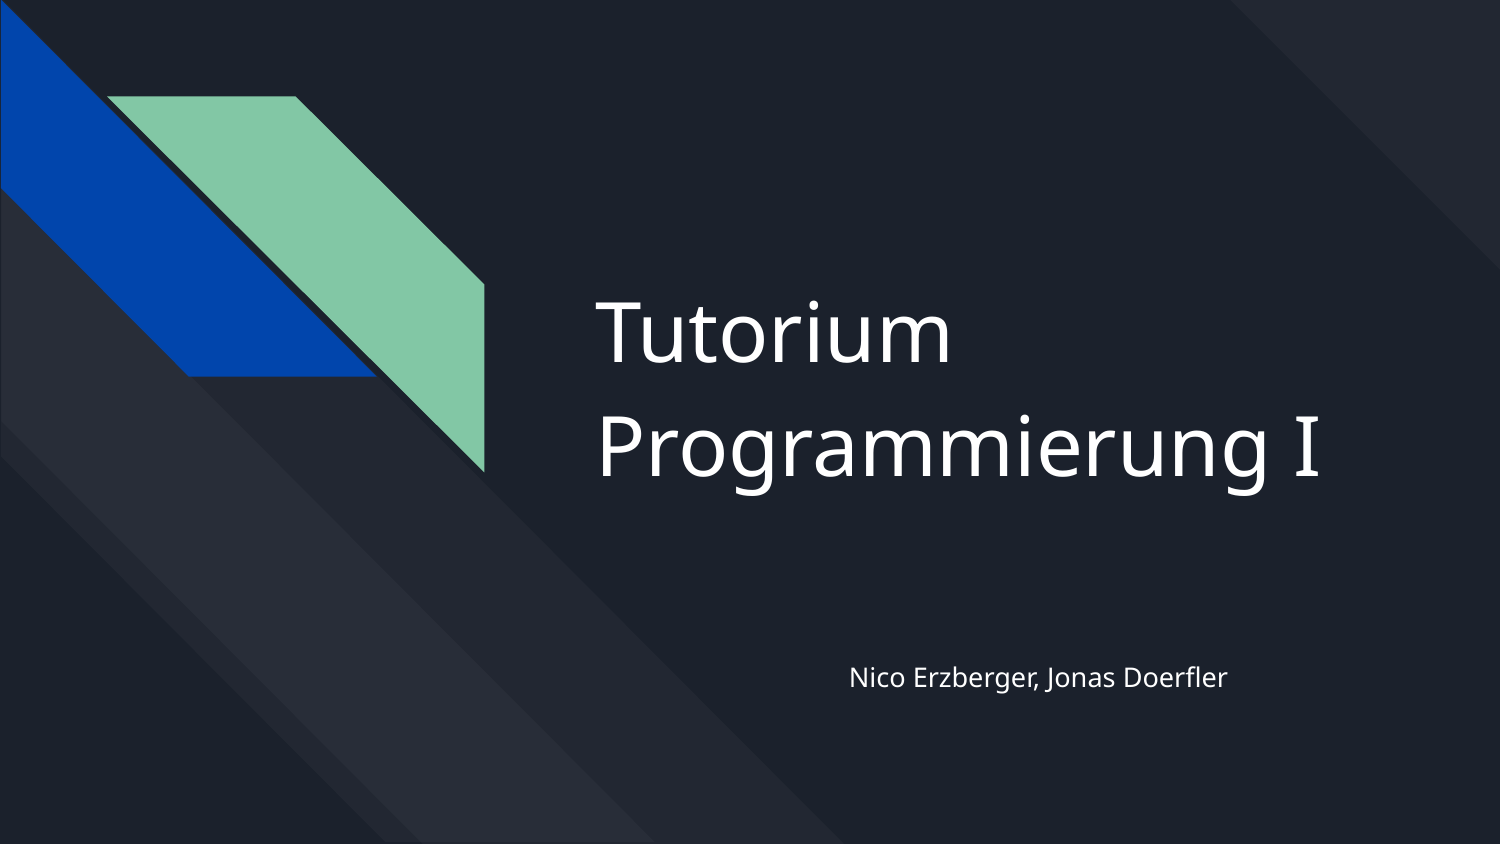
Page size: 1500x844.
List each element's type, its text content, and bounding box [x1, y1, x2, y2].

title Tutorium Programmierung I [580, 258, 1404, 518]
subtitle Nico Erzberger, Jonas Doerfler [833, 643, 1404, 727]
